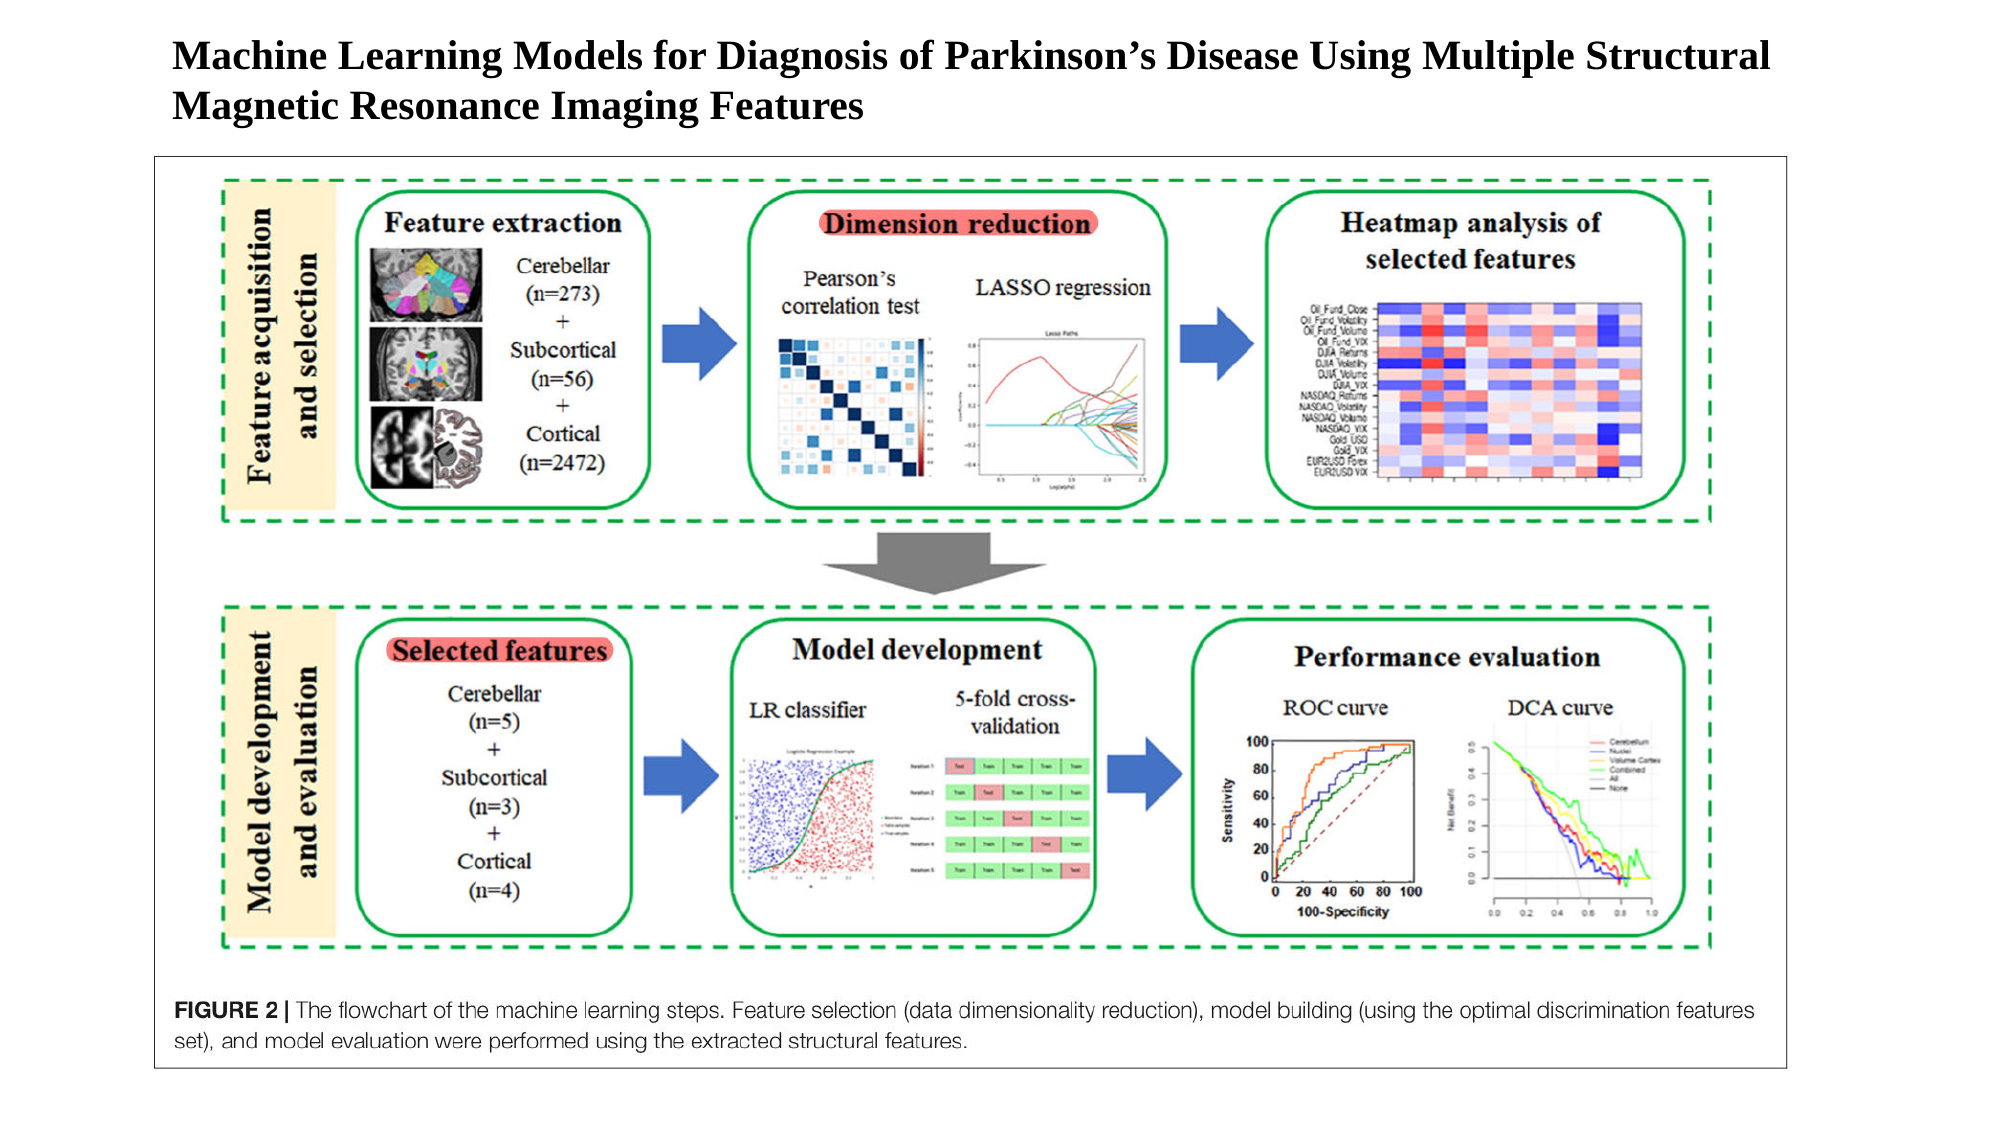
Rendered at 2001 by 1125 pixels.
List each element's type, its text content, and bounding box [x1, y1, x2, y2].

picture [122, 136, 1822, 1093]
text_box Machine Learning Models for Diagnosis of Parkinson’s Disease Using Multiple Structural Magnetic Resonance Imaging Features [157, 20, 1857, 136]
